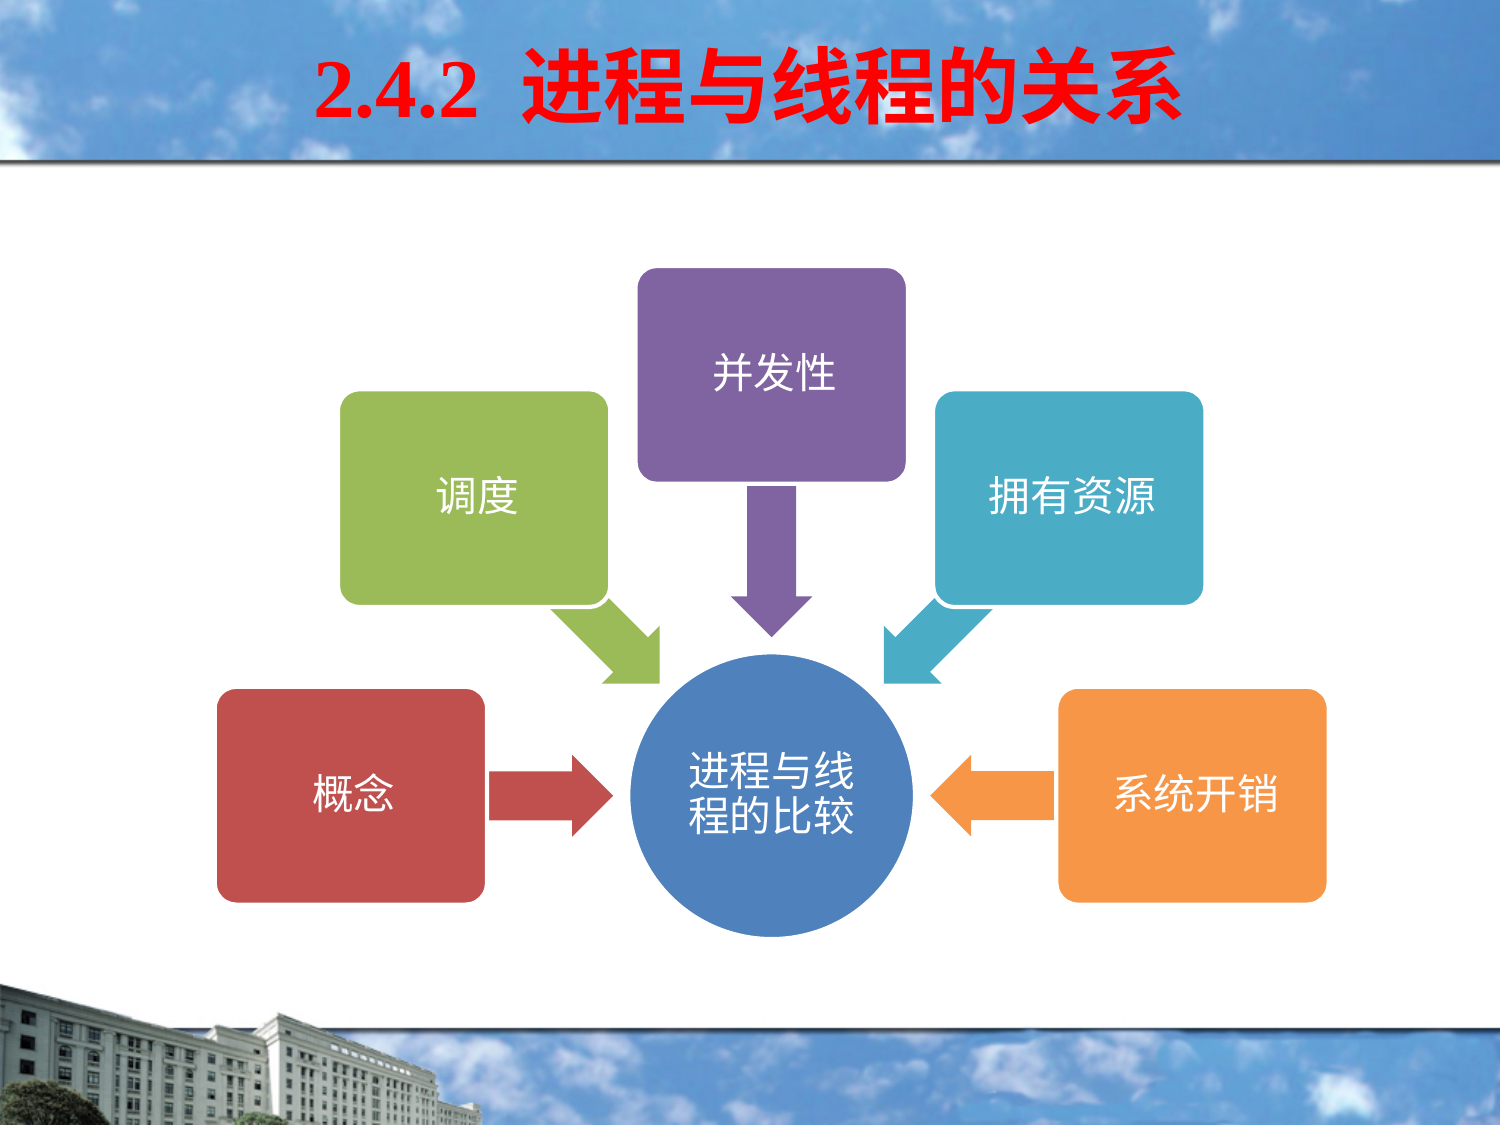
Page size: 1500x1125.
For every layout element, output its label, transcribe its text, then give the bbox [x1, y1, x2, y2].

picture [0, 0, 1500, 1125]
title 2.4.2 进程与线程的关系 [75, 7, 1425, 161]
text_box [214, 228, 1329, 977]
